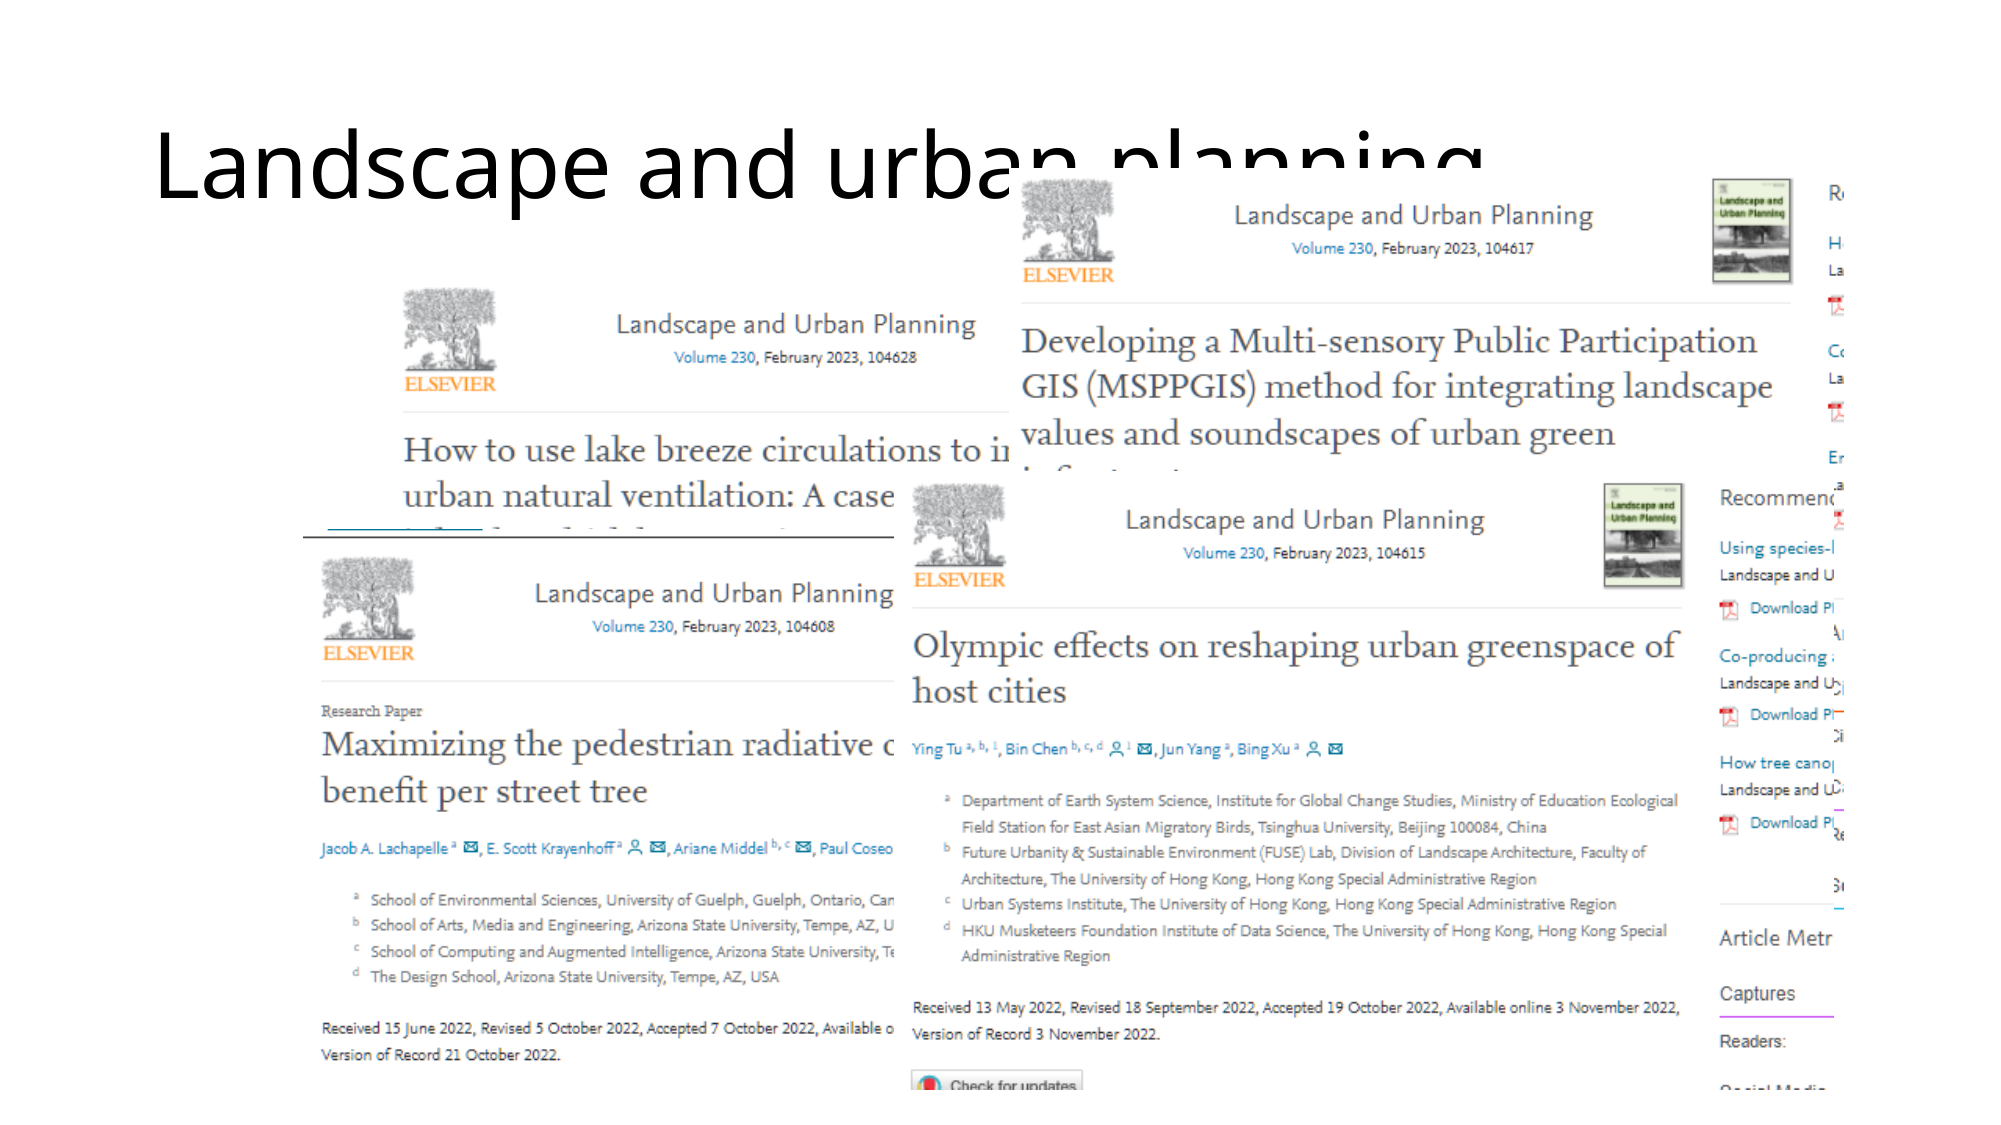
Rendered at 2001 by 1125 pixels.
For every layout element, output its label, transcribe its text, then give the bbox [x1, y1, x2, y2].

picture [303, 168, 1844, 1090]
title Landscape and urban planning [137, 59, 1863, 278]
